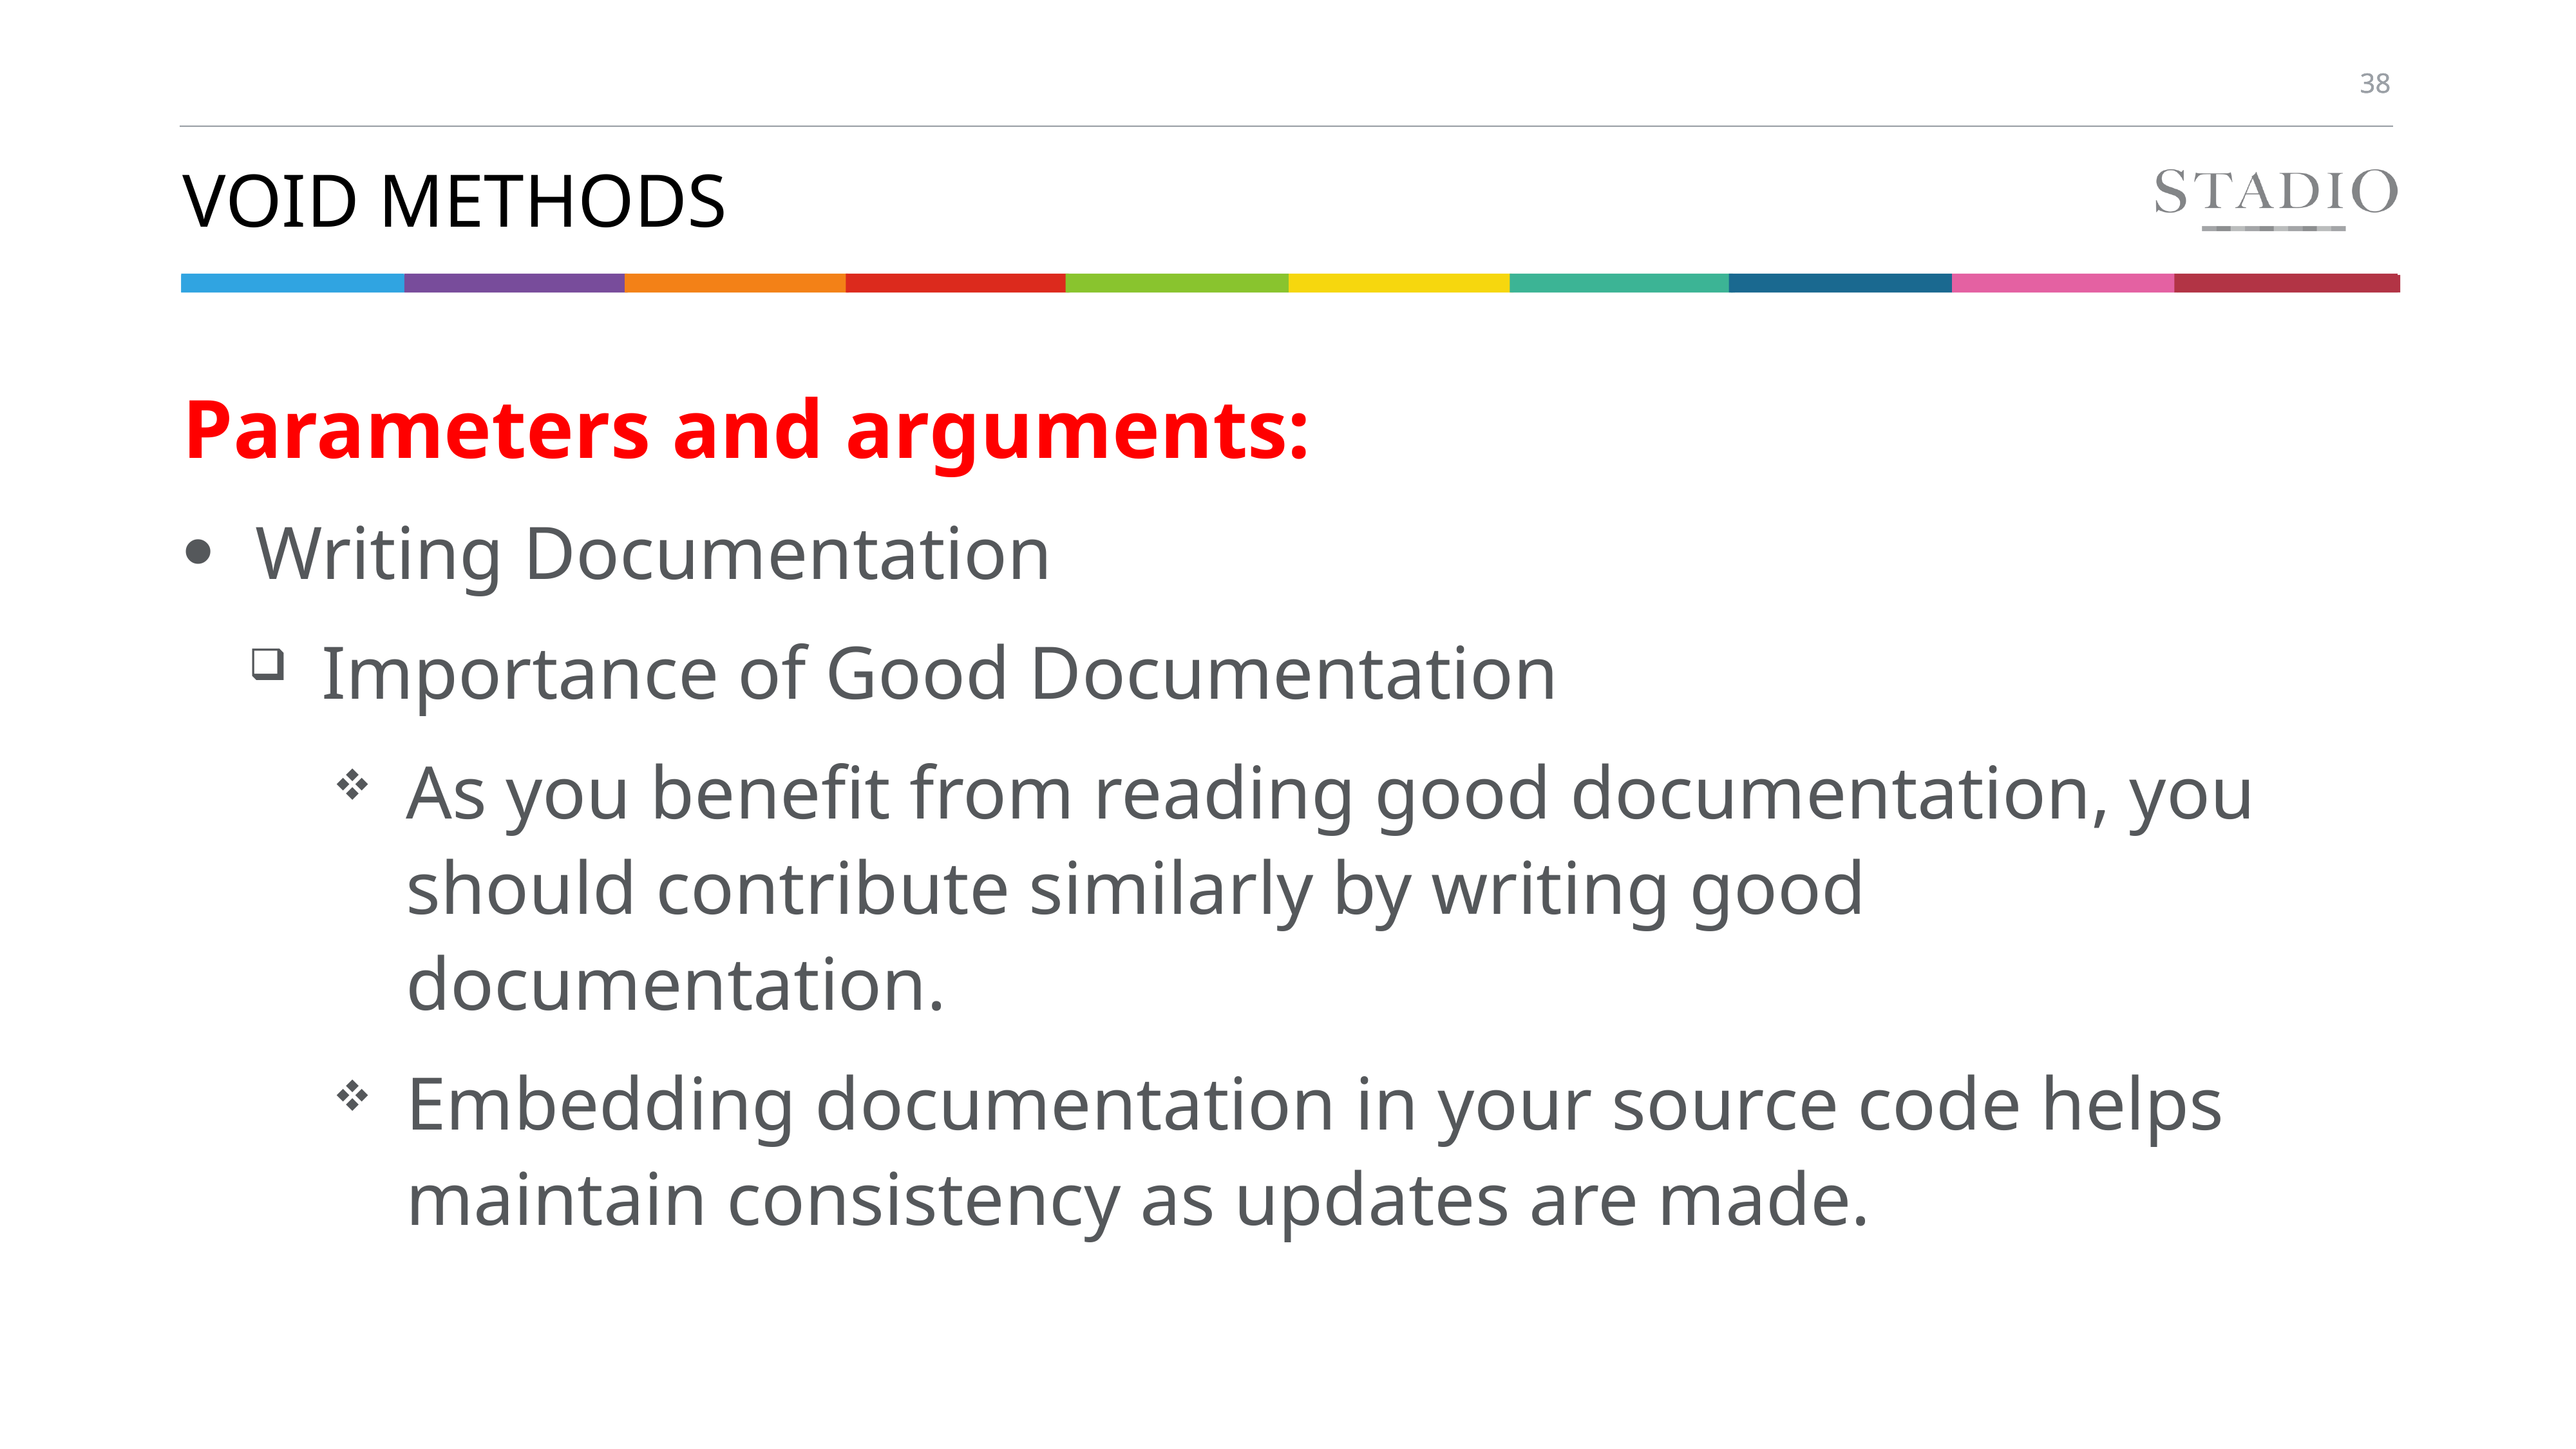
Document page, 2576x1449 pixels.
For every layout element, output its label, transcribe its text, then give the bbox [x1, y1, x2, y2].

title Void methods [182, 128, 2069, 131]
picture [2112, 126, 2441, 274]
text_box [181, 273, 2398, 293]
text_box [178, 131, 2398, 279]
list Parameters and arguments: Writing Documentation Importance of Good Documentation As you benefit from reading good documentation, you should contribute similarly by writing good documentation. Embedding documentation in your source code helps maintain consistency as updates are made. [182, 367, 2402, 1370]
